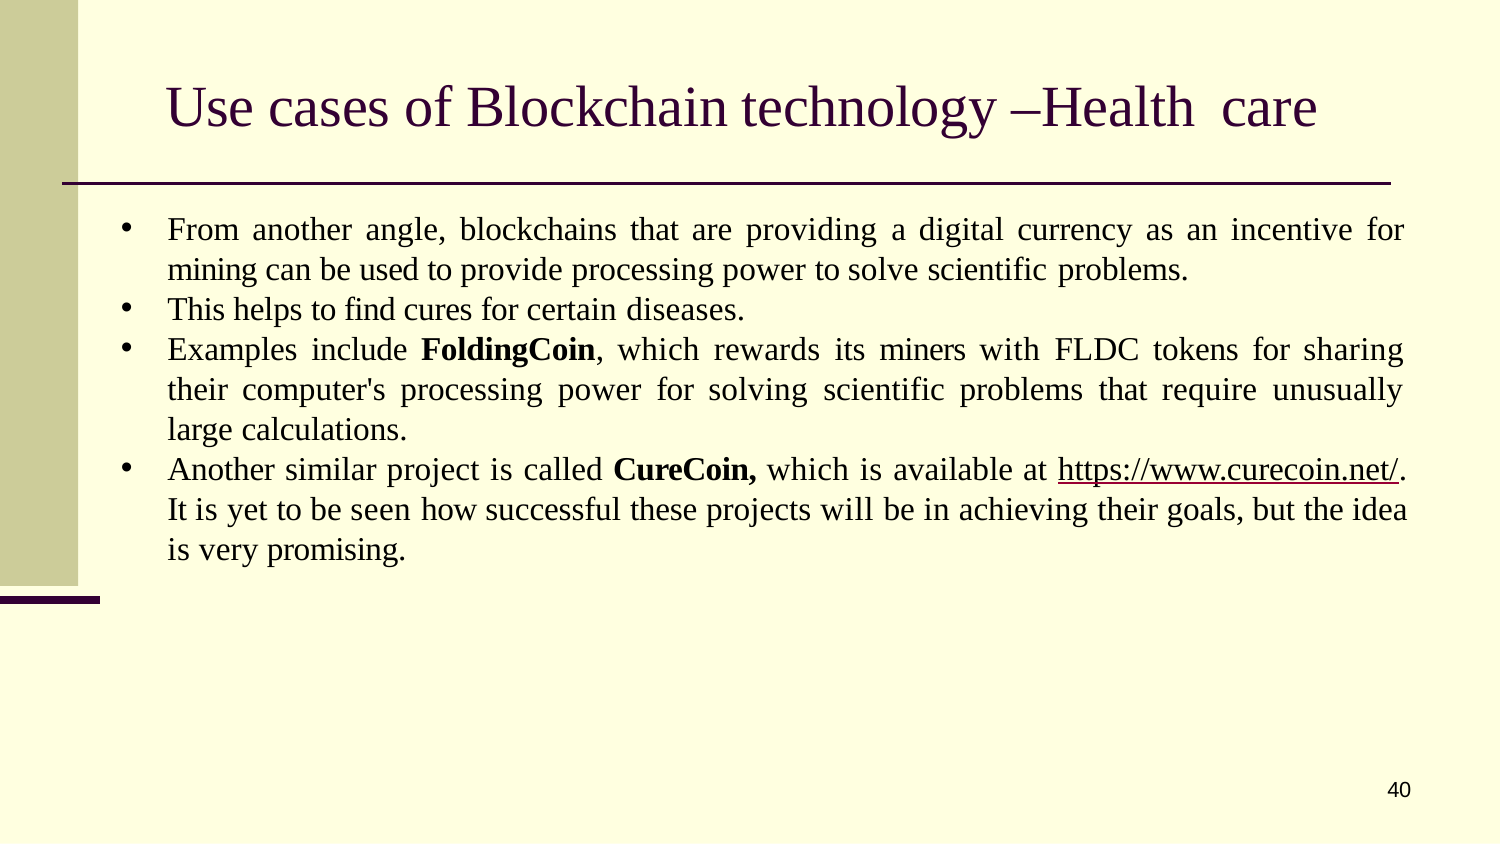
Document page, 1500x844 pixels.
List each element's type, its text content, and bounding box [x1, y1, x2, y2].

title Use cases of Blockchain technology –Health care [163, 65, 1325, 204]
text_box From another angle, blockchains that are providing a digital currency as an incentive for mining can be used to provide processing power to solve scientific problems. This helps to find cures for certain diseases. Examples include FoldingCoin, which rewards its miners with FLDC tokens for sharing their computer's processing power for solving scientific problems that require unusually large calculations. Another similar project is called CureCoin, which is available at https://www.curecoin.net/. It is yet to be seen how successful these projects will be in achieving their goals, but the idea is very promising. [118, 204, 1420, 567]
slide_number 40 [1381, 776, 1417, 844]
